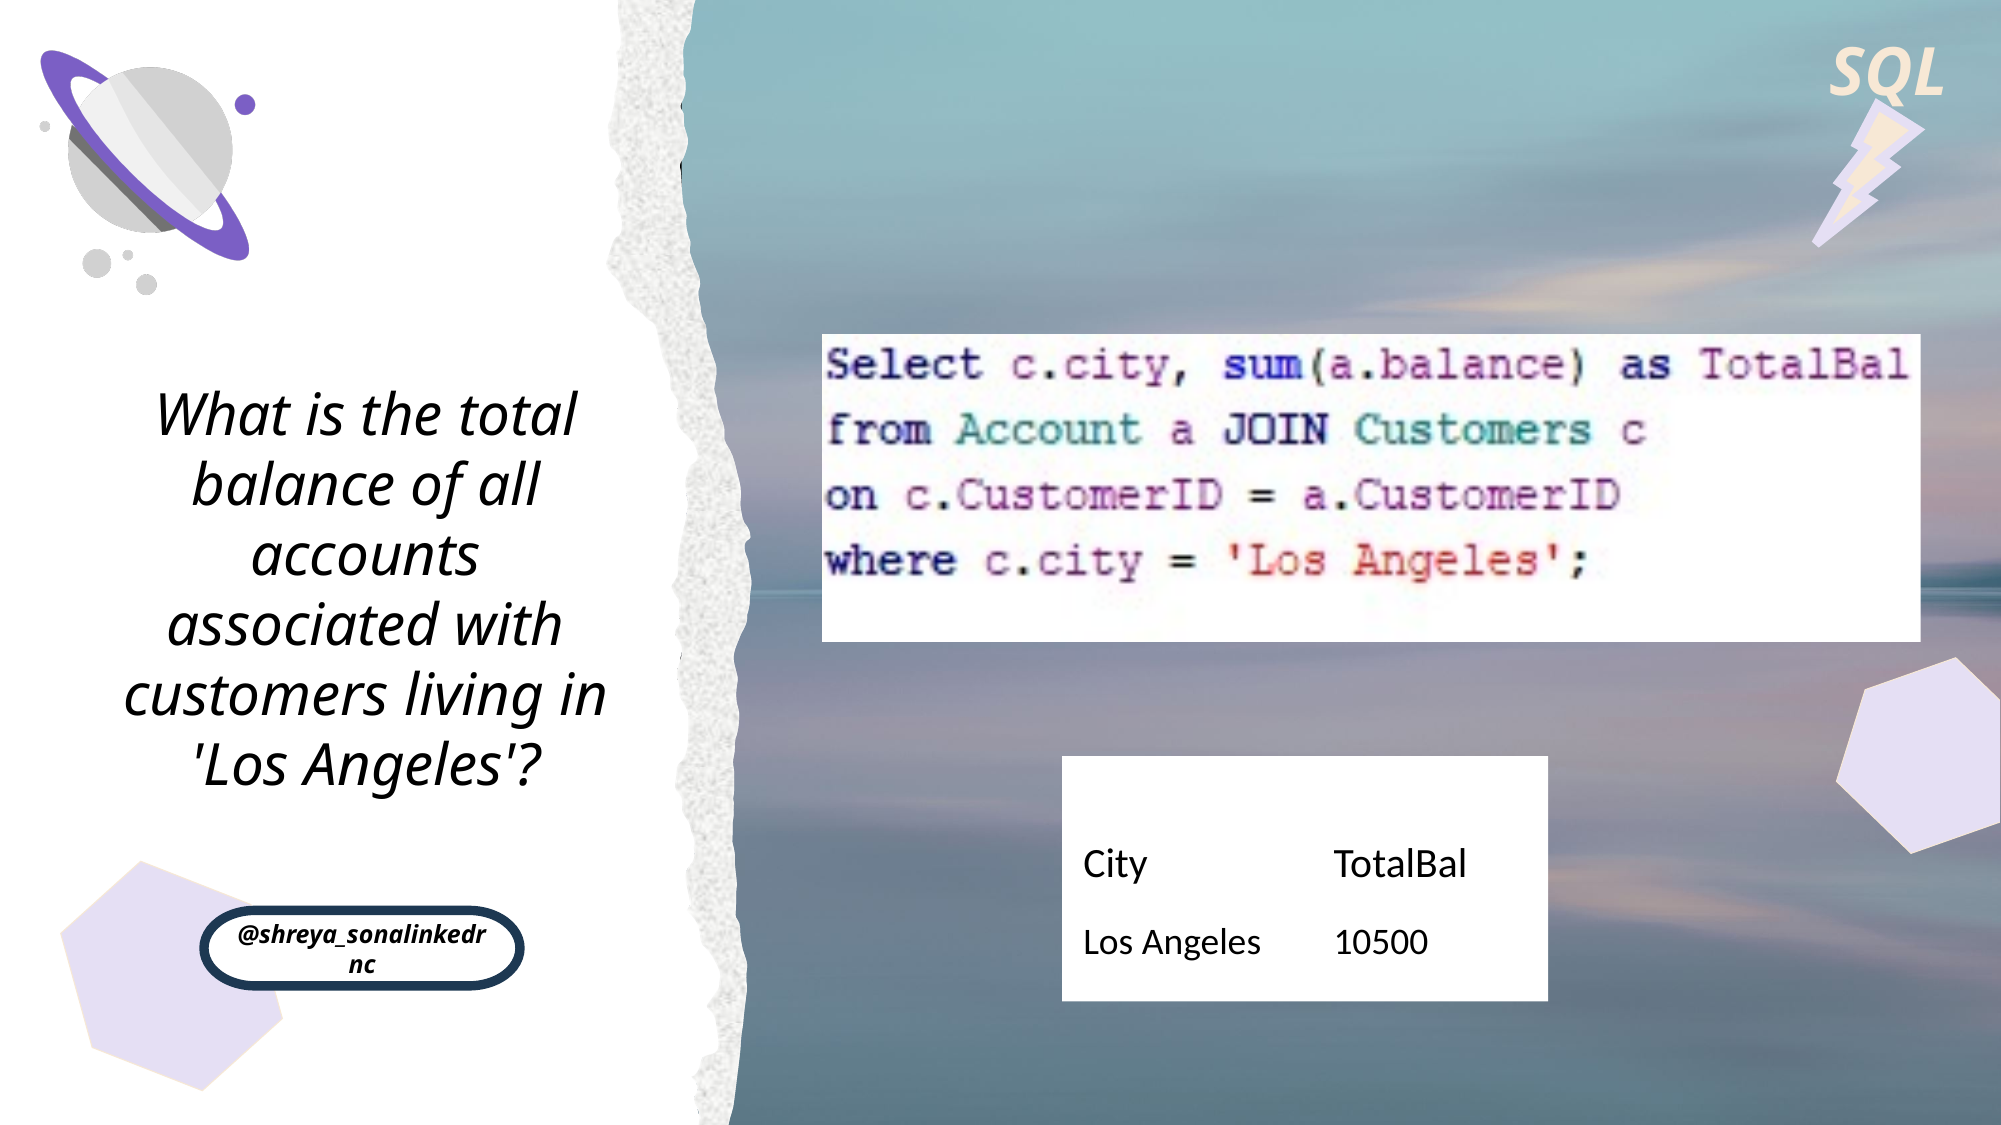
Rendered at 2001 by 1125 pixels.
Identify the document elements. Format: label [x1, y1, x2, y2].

text_box [1777, 21, 2000, 244]
text_box [0, 0, 752, 1125]
picture [0, 0, 335, 362]
picture [752, 0, 2001, 1125]
